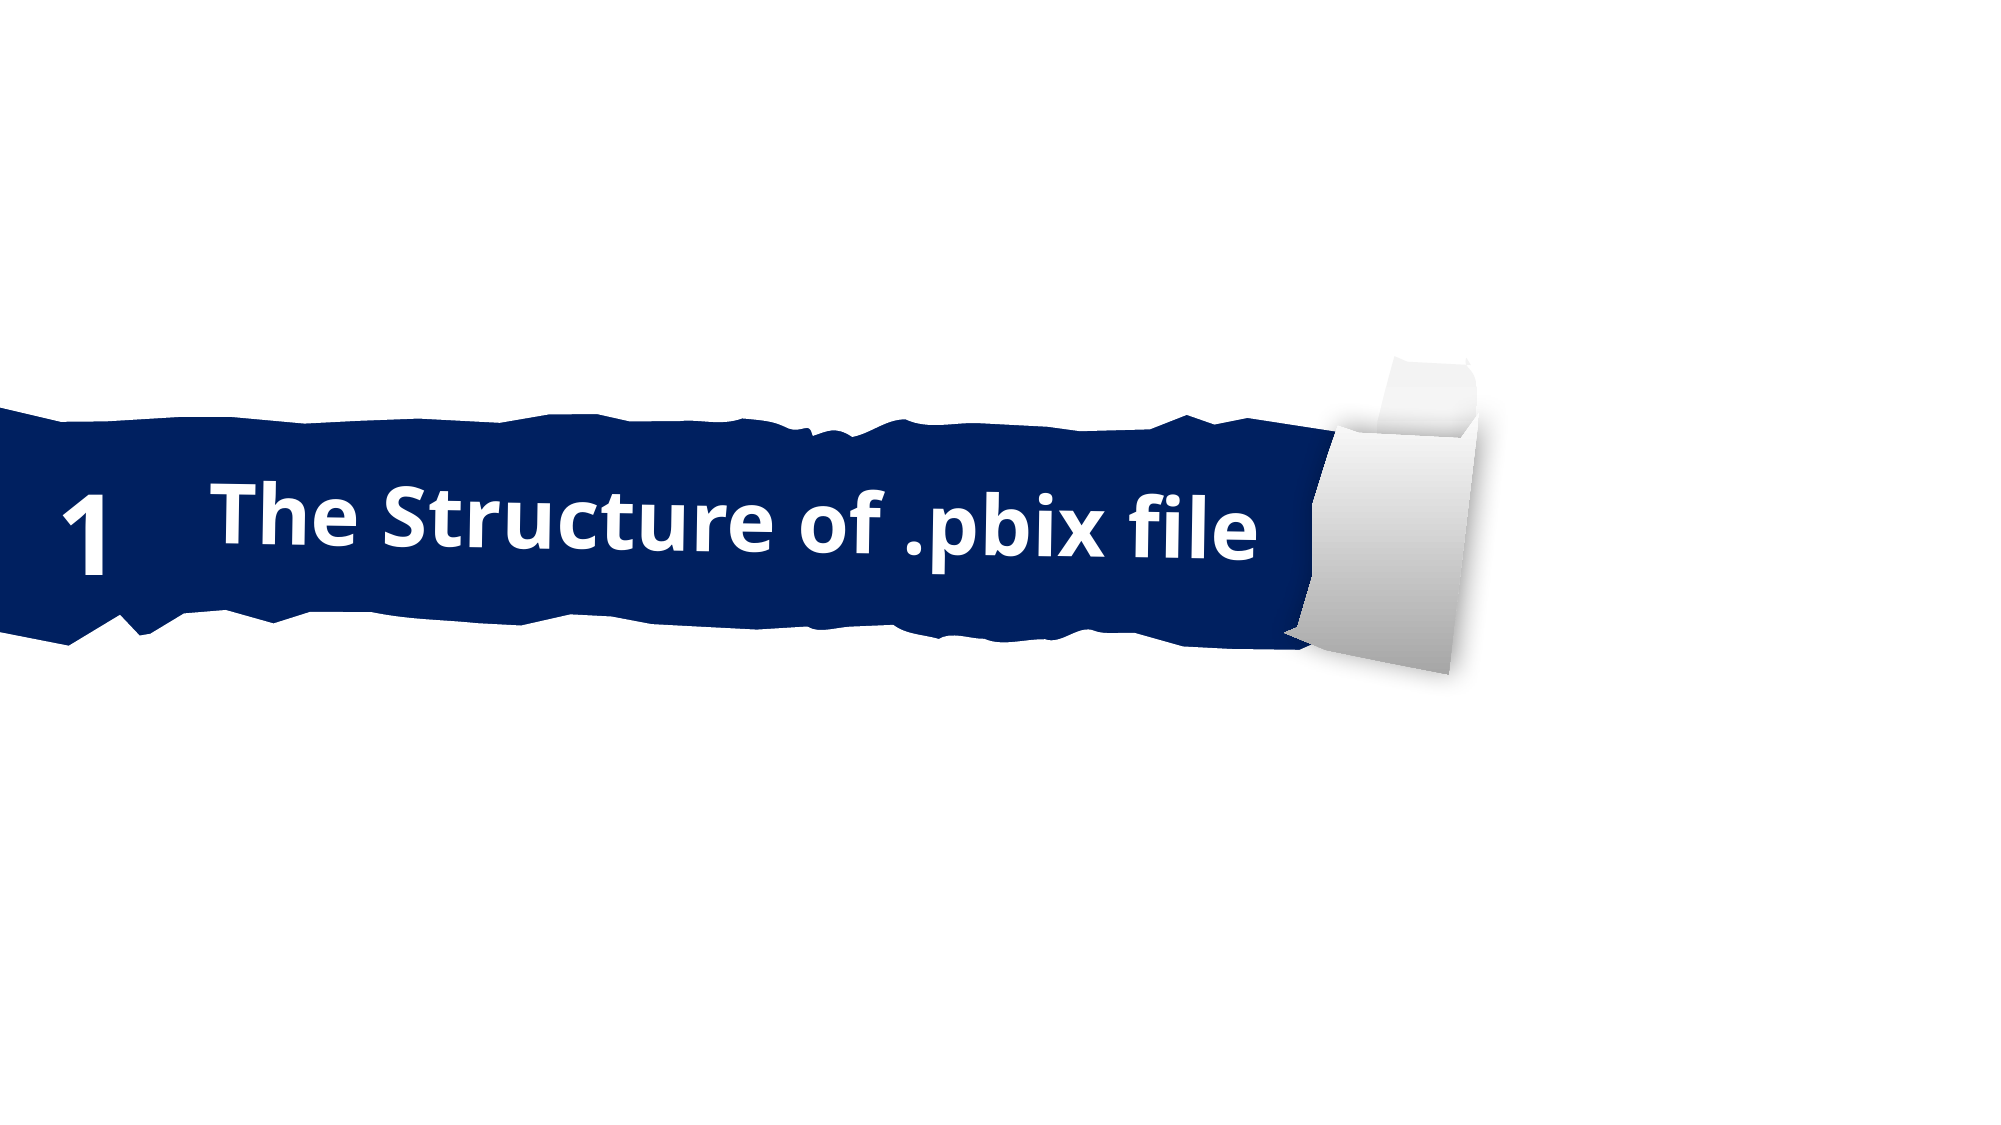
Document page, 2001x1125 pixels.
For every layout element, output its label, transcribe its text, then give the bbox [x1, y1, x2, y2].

text_box [0, 404, 1297, 654]
text_box 1 [35, 455, 143, 605]
text_box The Structure of .pbix file [185, 452, 1223, 586]
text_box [1223, 420, 1541, 604]
